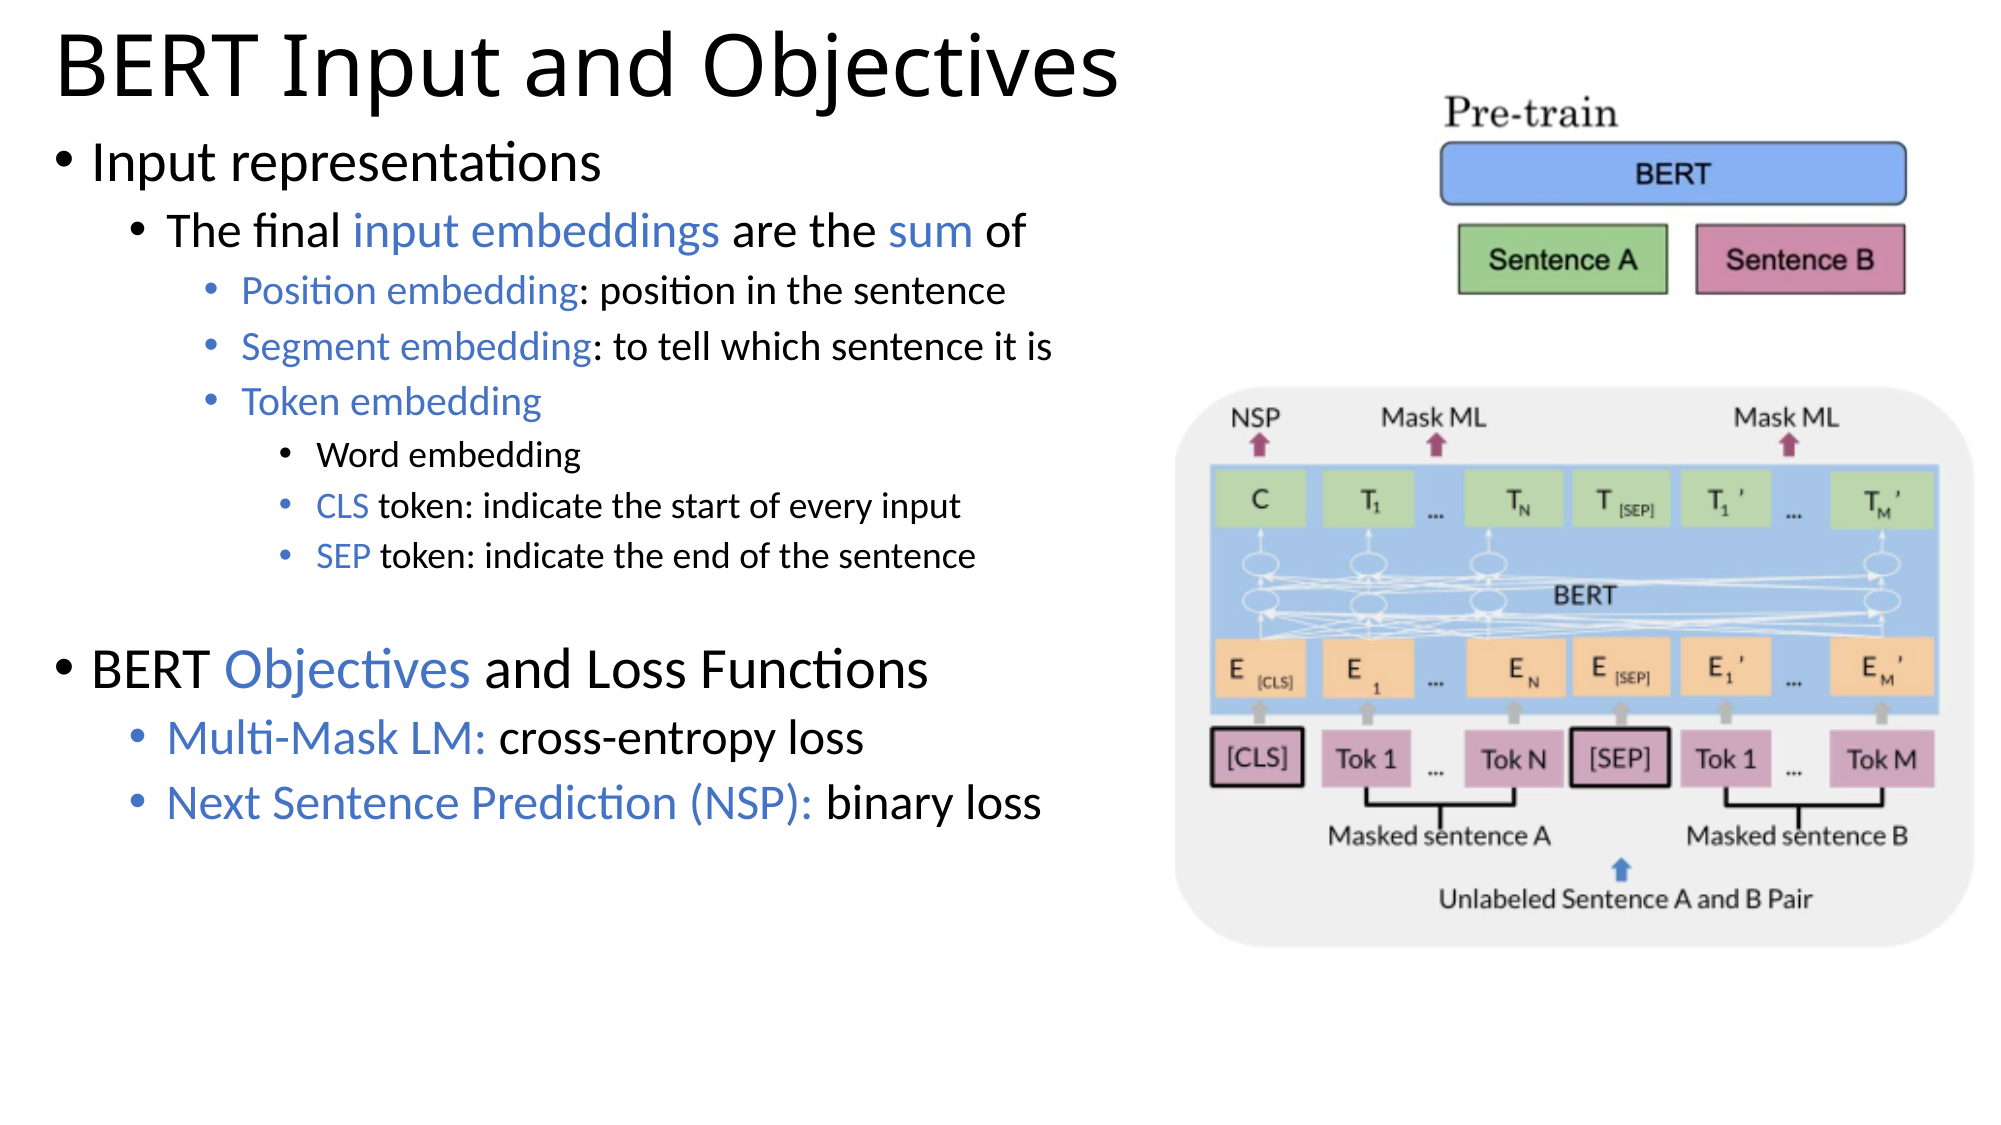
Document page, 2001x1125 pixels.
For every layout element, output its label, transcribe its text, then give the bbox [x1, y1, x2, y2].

list Input representations The final input embeddings are the sum of Position embedding: position in the sentence Segment embedding: to tell which sentence it is Token embedding Word embedding CLS token: indicate the start of every input SEP token: indicate the end of the sentence BERT Objectives and Loss Functions Multi-Mask LM: cross-entropy loss Next Sentence Prediction (NSP): binary loss [39, 123, 1950, 1111]
title BERT Input and Objectives [39, 14, 1950, 123]
picture [1174, 375, 1985, 959]
picture [1429, 85, 1915, 306]
